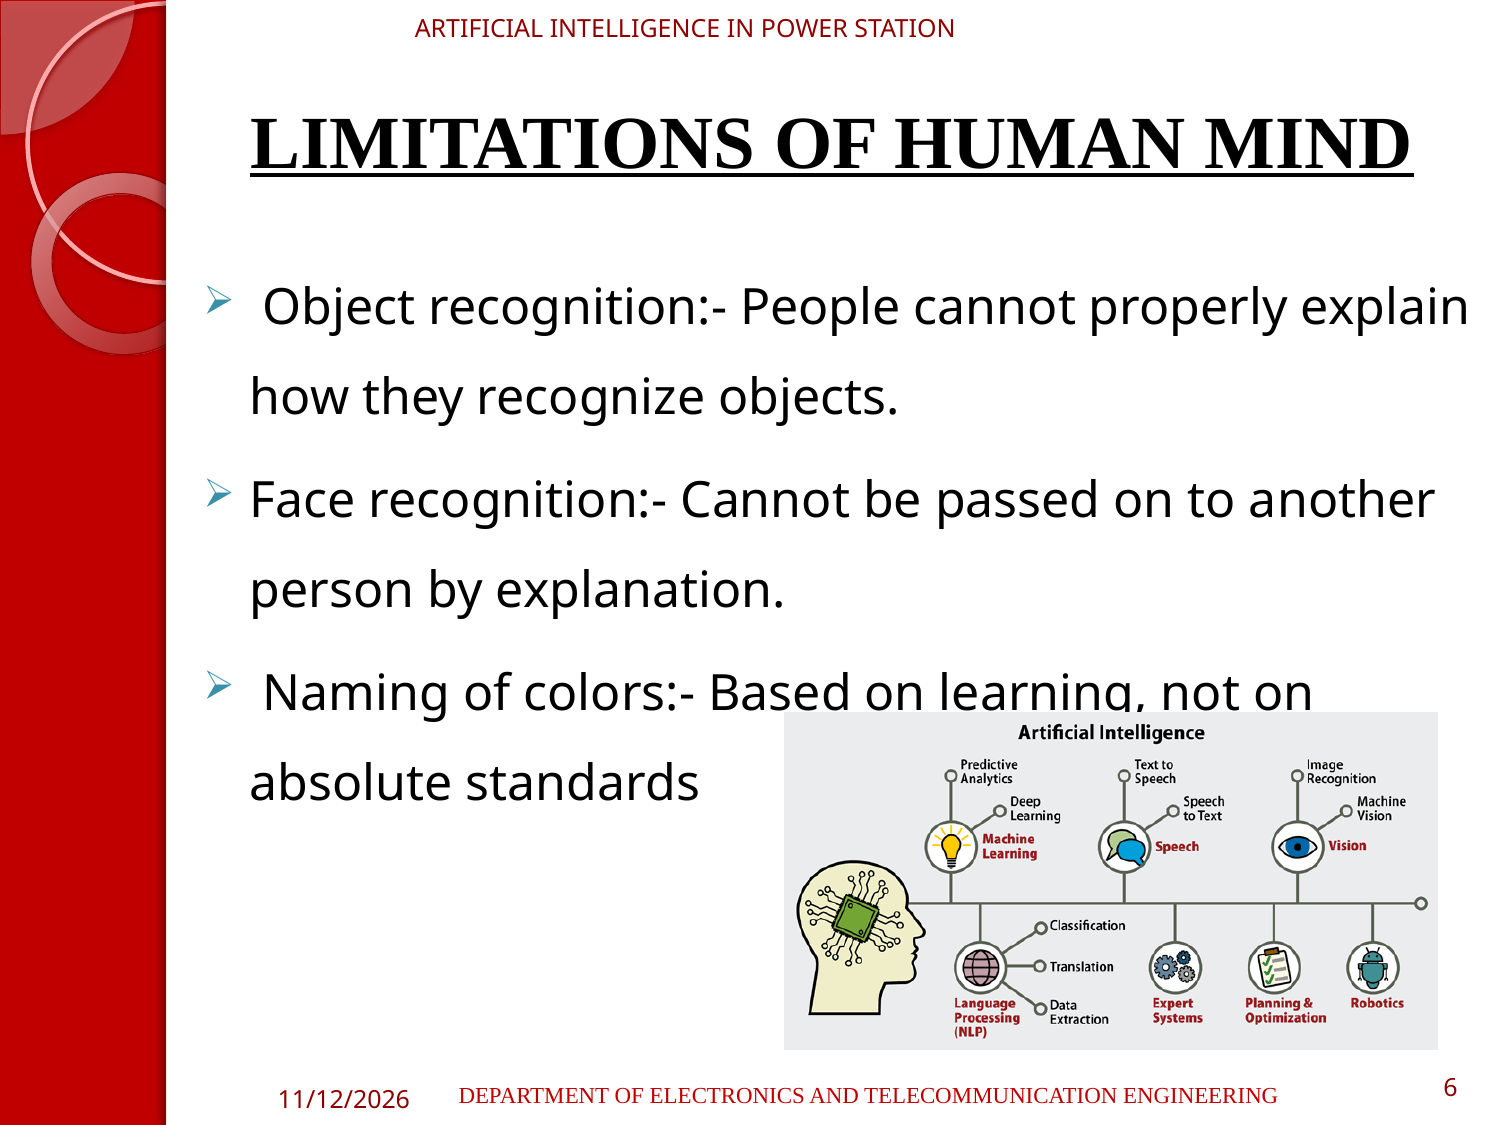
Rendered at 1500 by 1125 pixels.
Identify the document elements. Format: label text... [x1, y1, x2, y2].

text_box DEPARTMENT OF ELECTRONICS AND TELECOMMUNICATION ENGINEERING [374, 1062, 1363, 1116]
picture [784, 712, 1438, 1050]
list Object recognition:- People cannot properly explain how they recognize objects. Face recognition:- Cannot be passed on to another person by explanation. Naming of colors:- Based on learning, not on absolute standards [174, 237, 1500, 1025]
text_box ARTIFICIAL INTELLIGENCE IN POWER STATION [399, 0, 1275, 50]
slide_number 09-Feb-20 [75, 1046, 425, 1125]
slide_number 6 [1413, 1034, 1488, 1113]
title LIMITATIONS OF HUMAN MIND [235, 45, 1466, 233]
